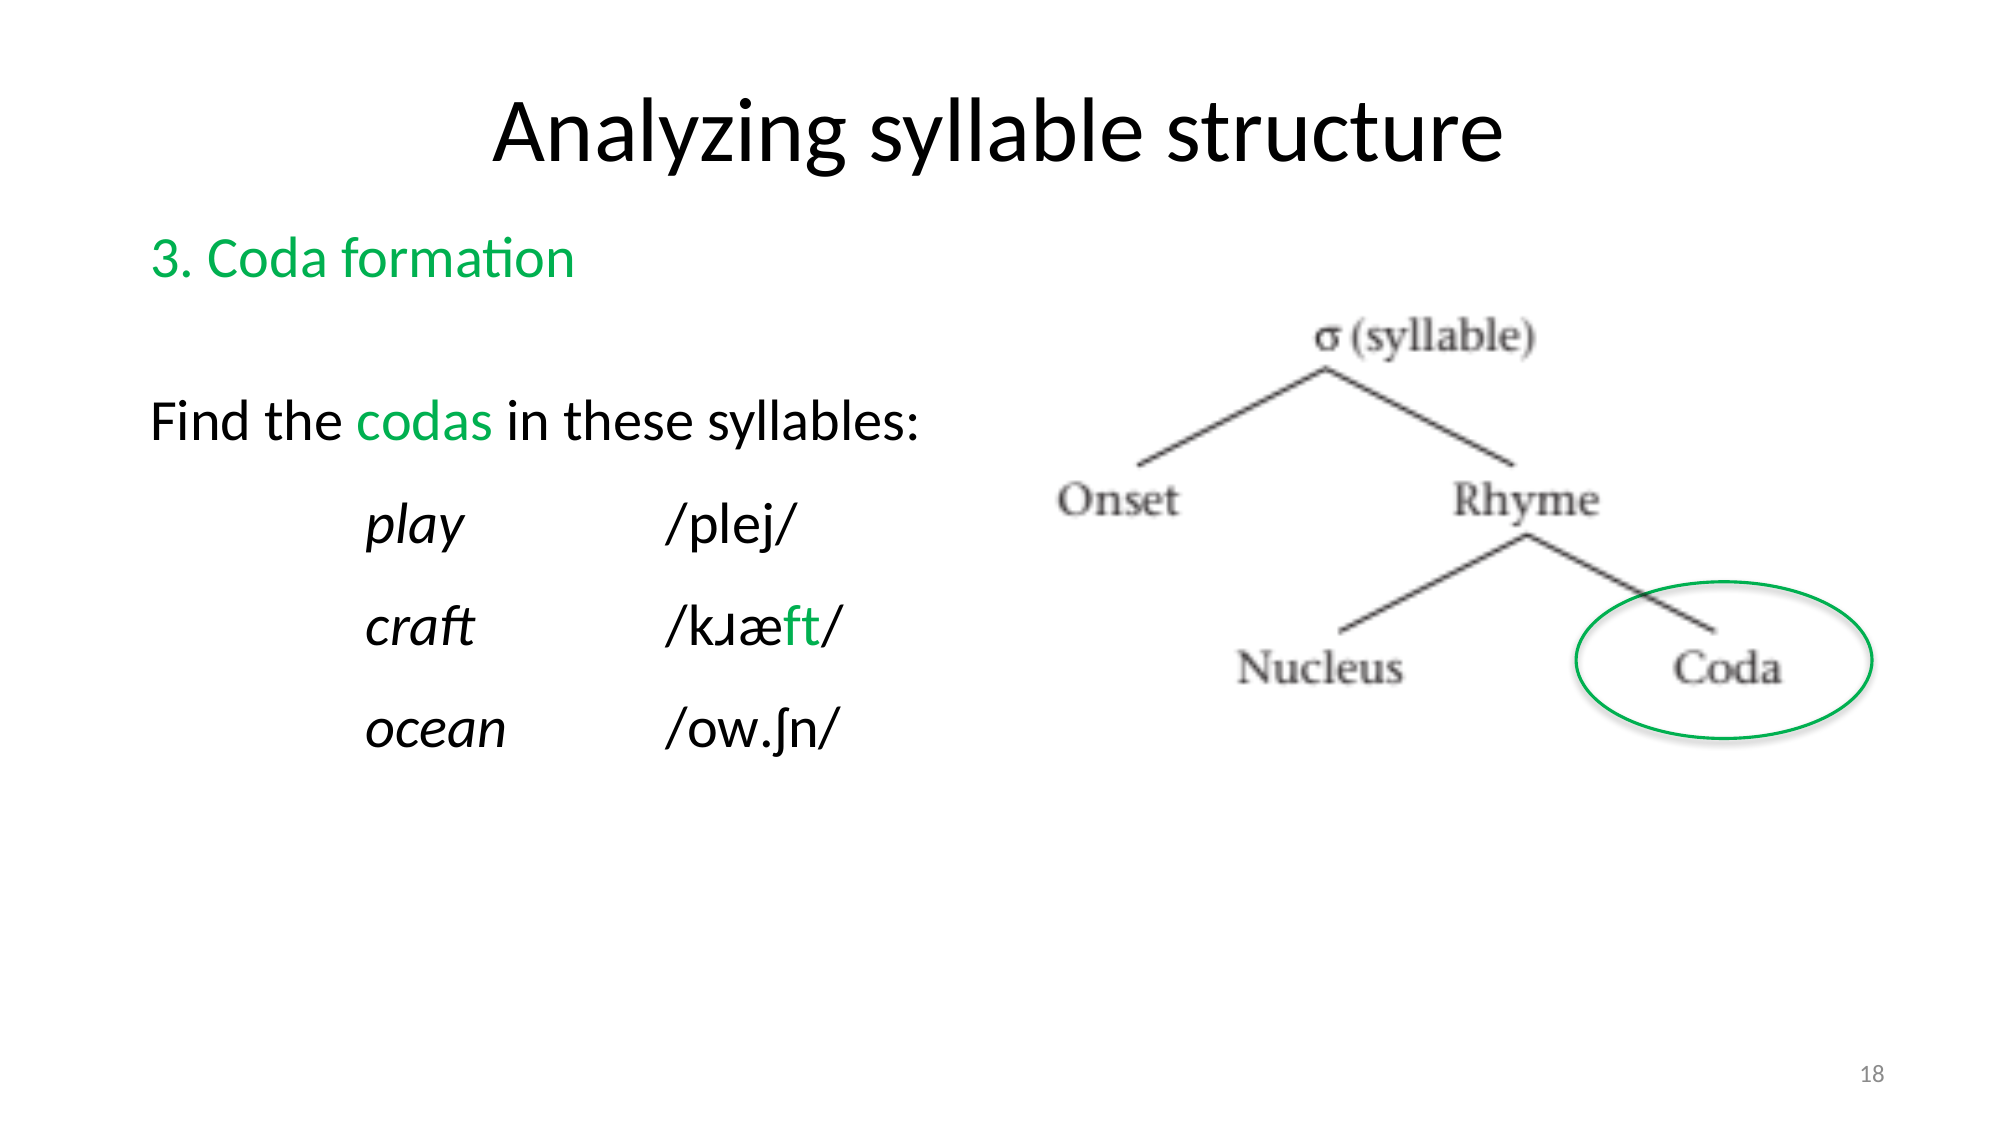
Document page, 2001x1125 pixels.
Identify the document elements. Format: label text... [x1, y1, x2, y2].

text_box [1631, 597, 1873, 740]
title Analyzing syllable structure [99, 45, 1900, 204]
slide_number 18 [1433, 1042, 1900, 1103]
list 3. Coda formation Find the codas in these syllables: play /plej/ craft /kɹæft/ ocean /ow.ʃn/ [125, 211, 969, 1073]
picture [1031, 280, 1809, 715]
